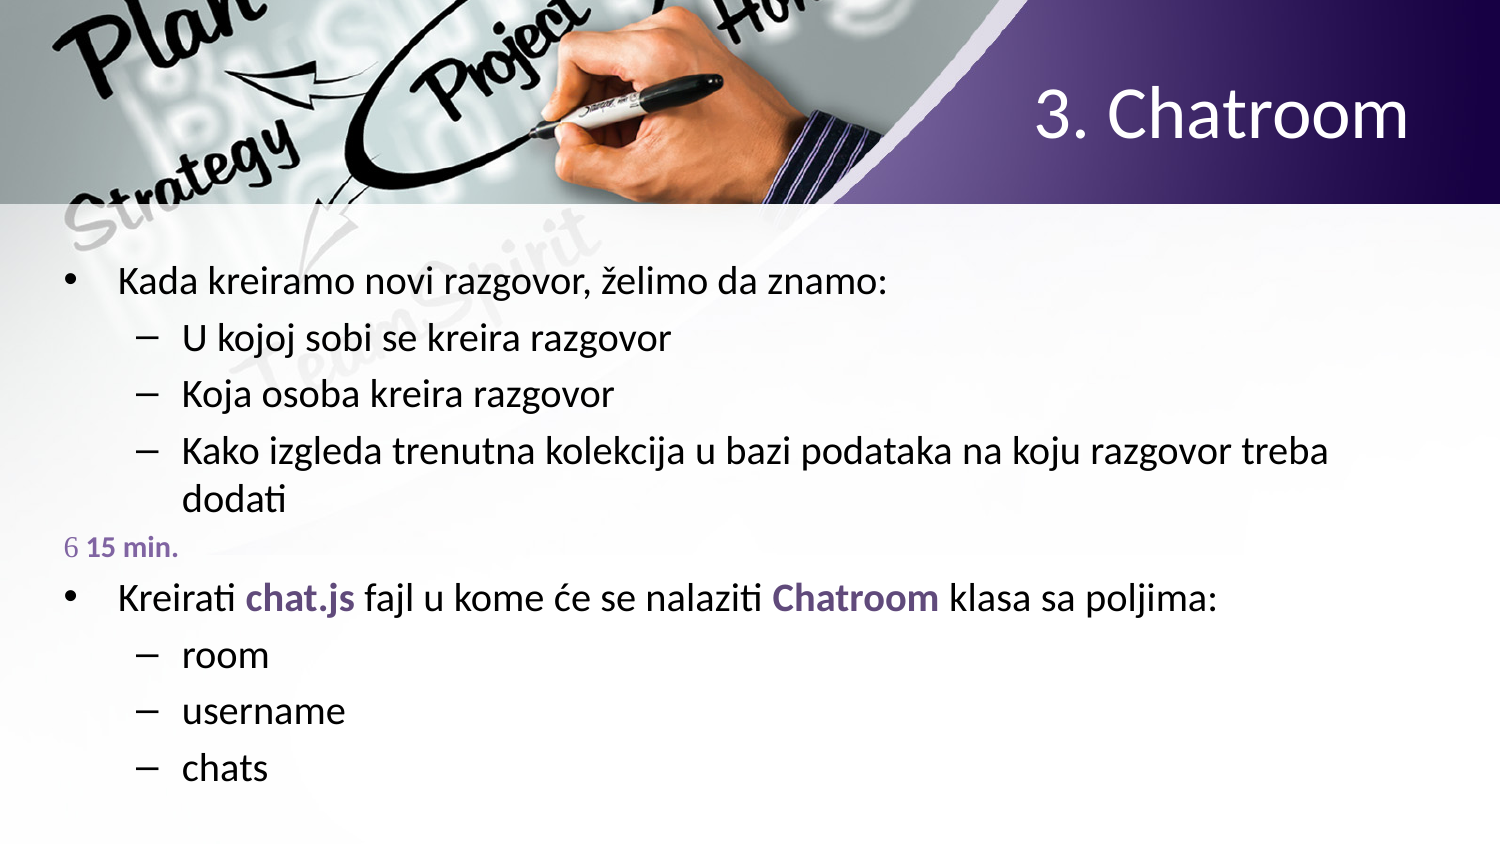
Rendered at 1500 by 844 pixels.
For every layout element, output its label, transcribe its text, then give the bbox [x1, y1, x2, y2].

picture [0, 0, 1500, 844]
list Kada kreiramo novi razgovor, želimo da znamo: U kojoj sobi se kreira razgovor Koja osoba kreira razgovor Kako izgleda trenutna kolekcija u bazi podataka na koju razgovor treba dodati  15 min. Kreirati chat.js fajl u kome će se nalaziti Chatroom klasa sa poljima: room username chats [48, 246, 1452, 798]
title 3. Chatroom [73, 46, 1427, 172]
